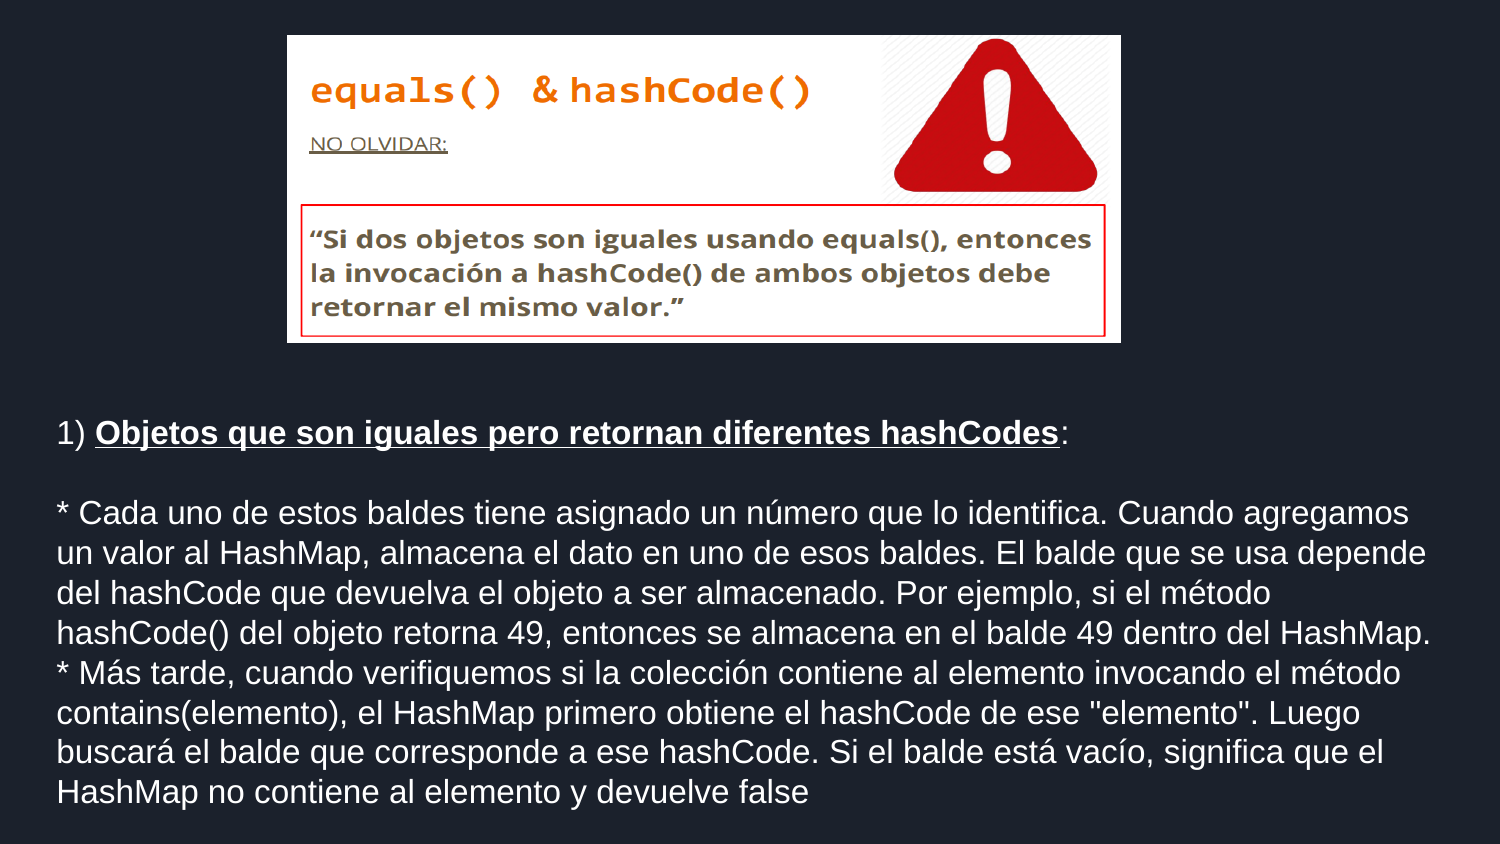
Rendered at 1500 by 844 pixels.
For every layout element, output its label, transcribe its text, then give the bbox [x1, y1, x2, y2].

picture [286, 35, 1121, 343]
text_box 1) Objetos que son iguales pero retornan diferentes hashCodes: * Cada uno de estos baldes tiene asignado un número que lo identifica. Cuando agregamos un valor al HashMap, almacena el dato en uno de esos baldes. El balde que se usa depende del hashCode que devuelva el objeto a ser almacenado. Por ejemplo, si el método hashCode() del objeto retorna 49, entonces se almacena en el balde 49 dentro del HashMap. * Más tarde, cuando verifiquemos si la colección contiene al elemento invocando el método contains(elemento), el HashMap primero obtiene el hashCode de ese "elemento". Luego buscará el balde que corresponde a ese hashCode. Si el balde está vacío, significa que el HashMap no contiene al elemento y devuelve false [41, 403, 1459, 818]
